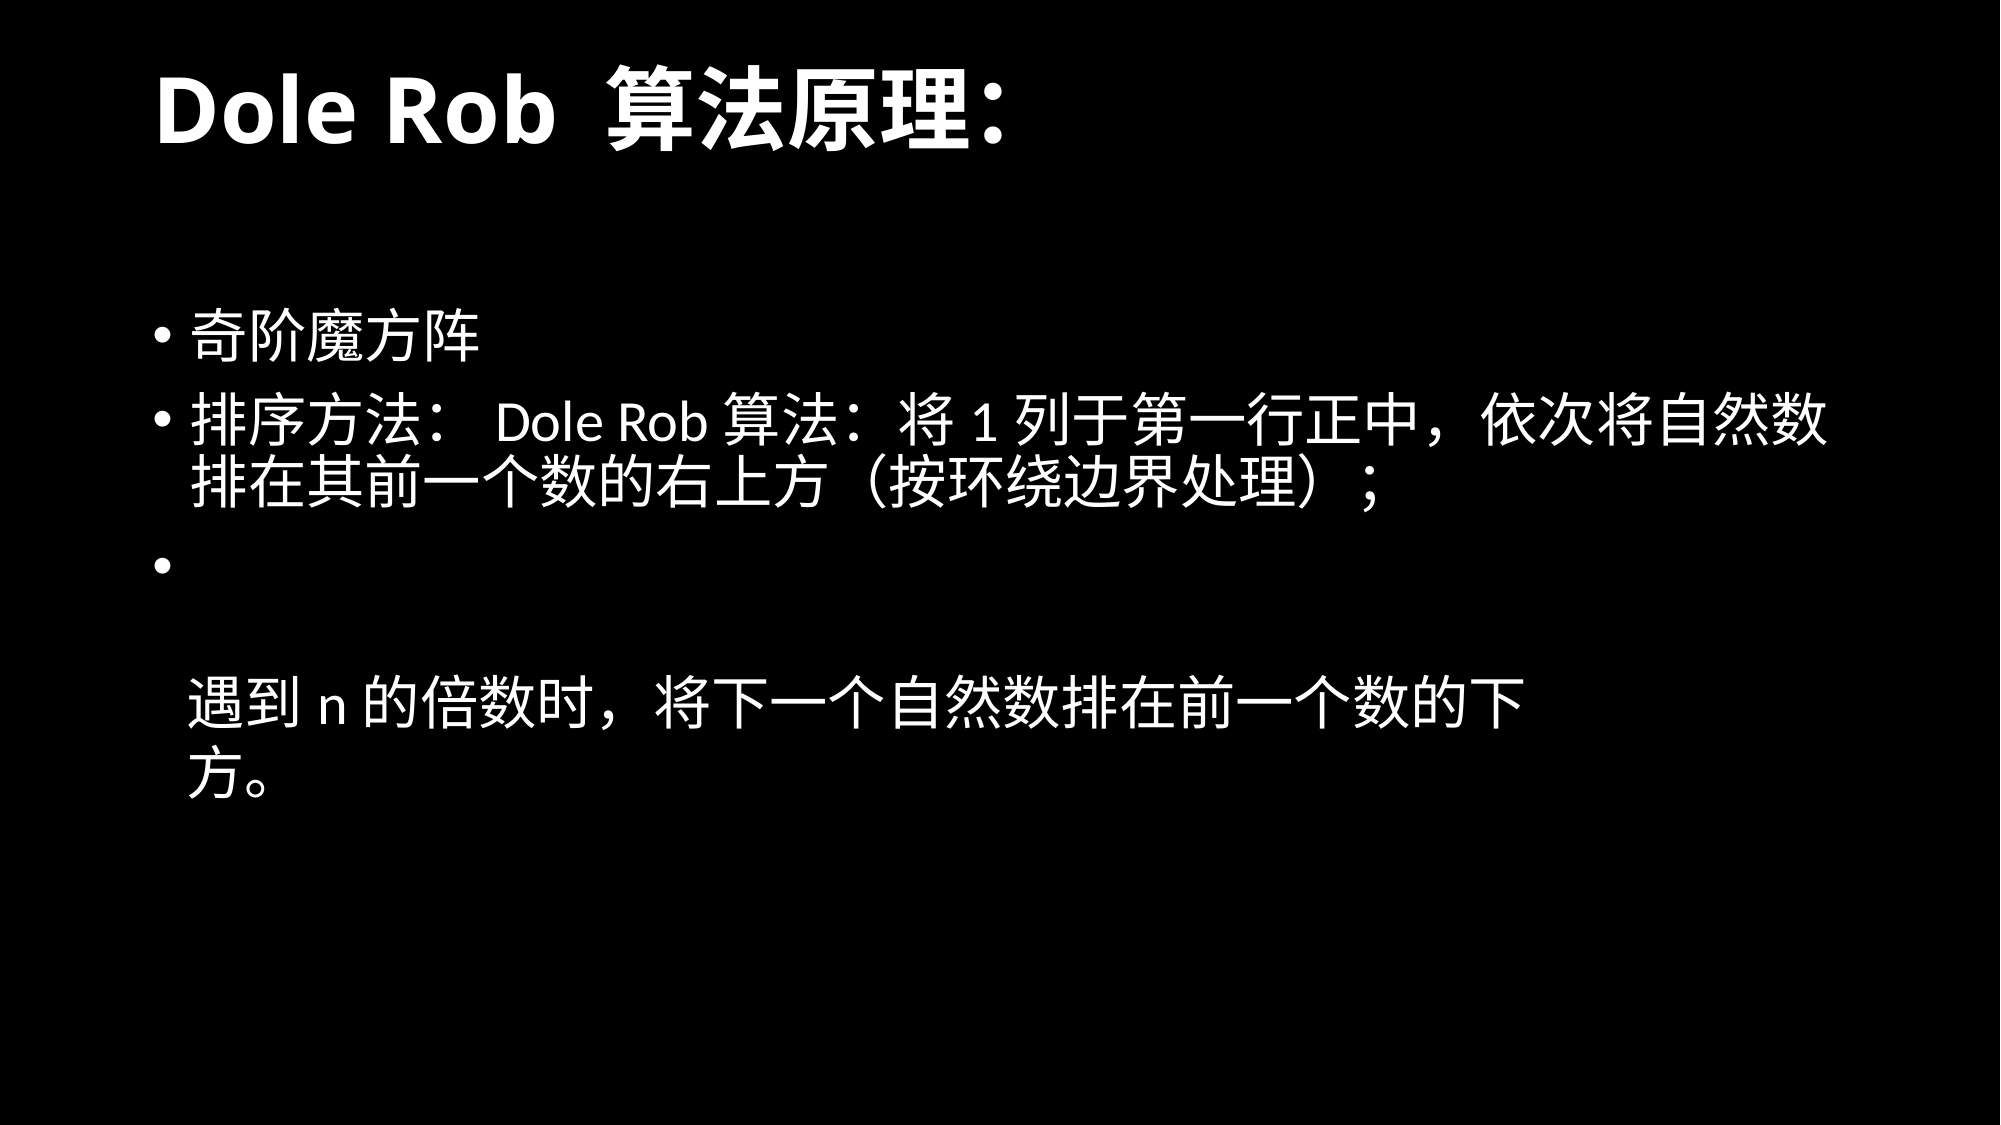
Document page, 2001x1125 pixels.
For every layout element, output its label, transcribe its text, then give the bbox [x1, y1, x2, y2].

list 奇阶魔方阵 排序方法：Dole Rob算法：将1列于第一行正中，依次将自然数排在其前一个数的右上方（按环绕边界处理）； [137, 299, 1863, 1014]
text_box 遇到n的倍数时，将下一个自然数排在前一个数的下方。 [172, 658, 1589, 814]
title Dole Rob 算法原理： [137, 59, 1863, 278]
